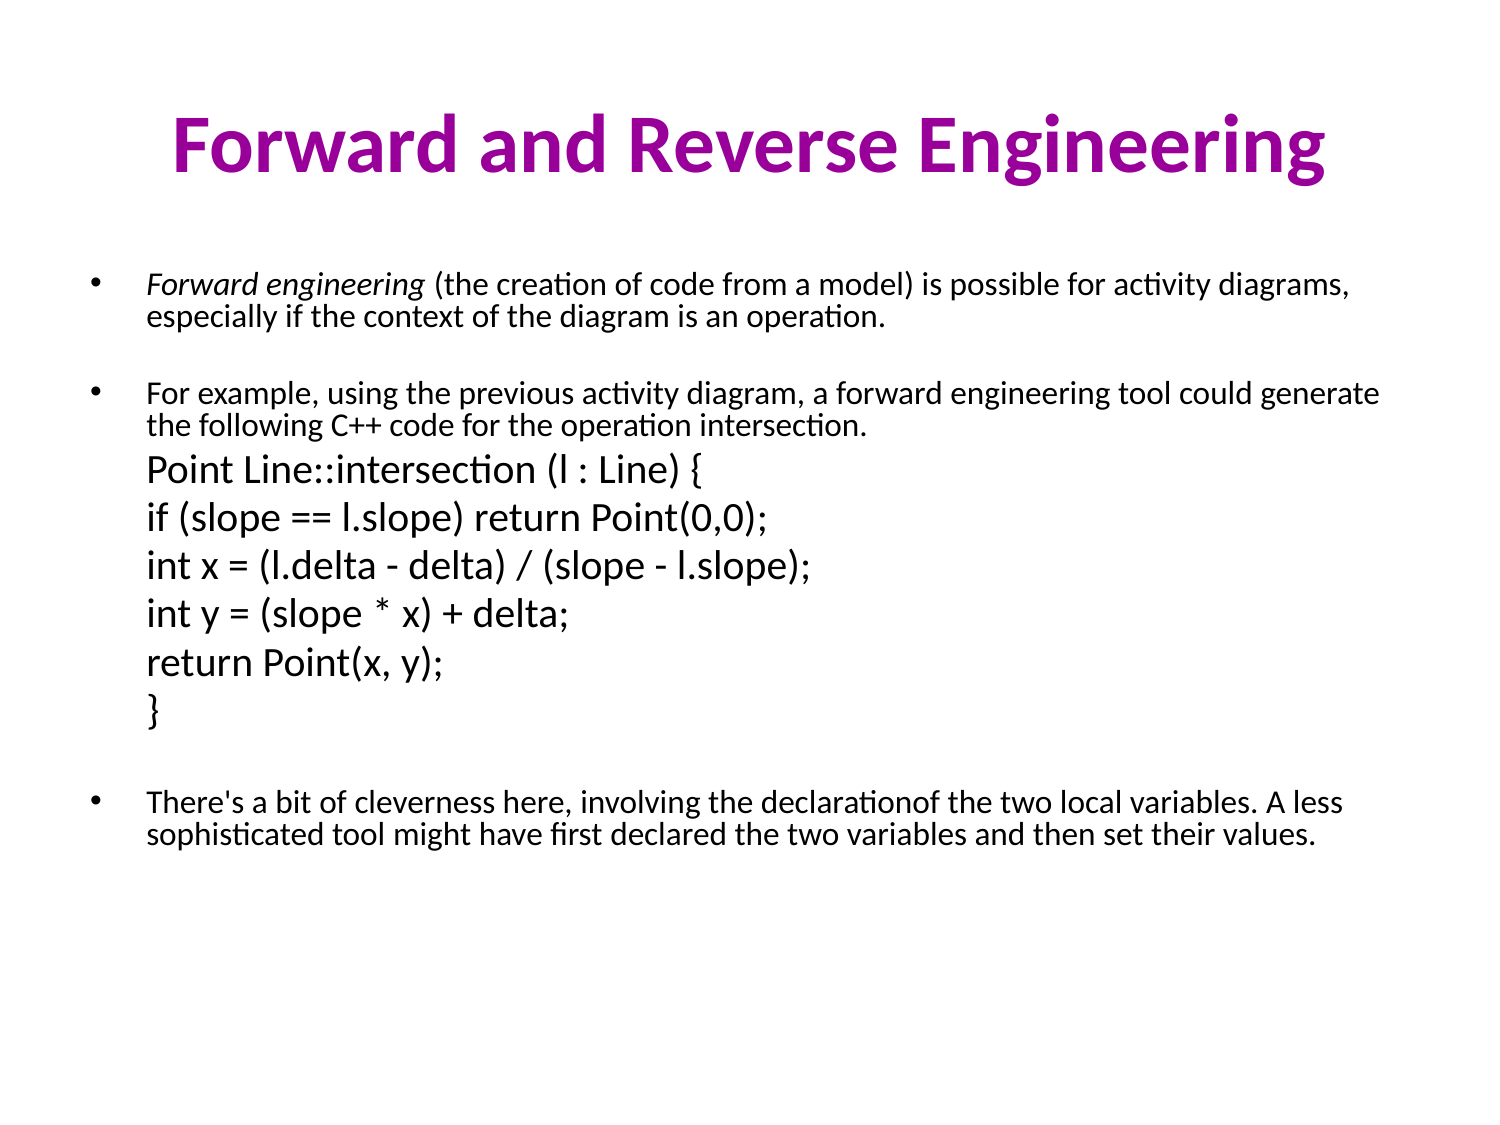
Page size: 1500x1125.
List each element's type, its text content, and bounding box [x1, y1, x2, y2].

title Forward and Reverse Engineering [75, 45, 1425, 233]
list Forward engineering (the creation of code from a model) is possible for activity diagrams, especially if the context of the diagram is an operation. For example, using the previous activity diagram, a forward engineering tool could generate the following C++ code for the operation intersection. Point Line::intersection (l : Line) { if (slope == l.slope) return Point(0,0); int x = (l.delta - delta) / (slope - l.slope); int y = (slope * x) + delta; return Point(x, y); } There's a bit of cleverness here, involving the declarationof the two local variables. A less sophisticated tool might have first declared the two variables and then set their values. [75, 262, 1425, 1005]
